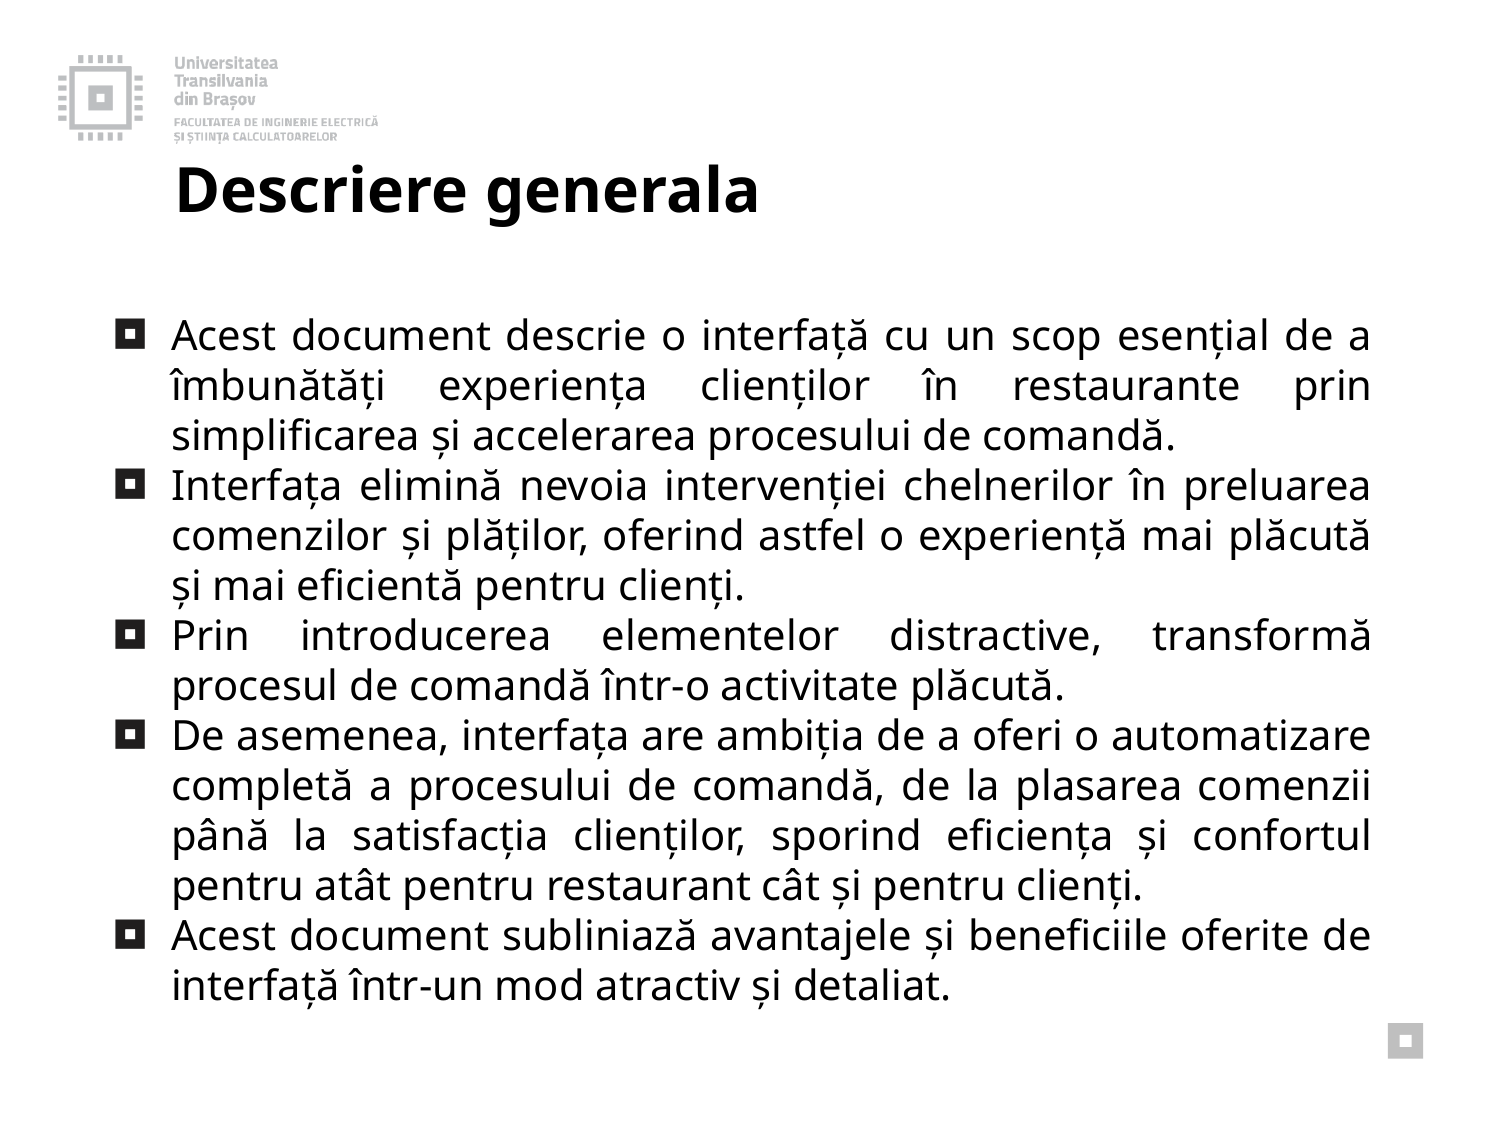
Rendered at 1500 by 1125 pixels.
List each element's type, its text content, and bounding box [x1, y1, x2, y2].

picture [115, 919, 145, 949]
picture [115, 619, 145, 649]
picture [115, 318, 145, 349]
text_box Acest document descrie o interfață cu un scop esențial de a îmbunătăți experiența clienților în restaurante prin simplificarea și accelerarea procesului de comandă. Interfața elimină nevoia intervenției chelnerilor în preluarea comenzilor și plăților, oferind astfel o experiență mai plăcută și mai eficientă pentru clienți. Prin introducerea elementelor distractive, transformă procesul de comandă într-o activitate plăcută. De asemenea, interfața are ambiția de a oferi o automatizare completă a procesului de comandă, de la plasarea comenzii până la satisfacția clienților, sporind eficiența și confortul pentru atât pentru restaurant cât și pentru clienți. Acest document subliniază avantajele și beneficiile oferite de interfață într-un mod atractiv și detaliat. [100, 301, 1388, 1067]
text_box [1387, 1023, 1424, 1059]
picture [115, 468, 145, 499]
picture [58, 55, 378, 144]
picture [115, 719, 145, 749]
text_box Descriere generala [159, 143, 1447, 233]
